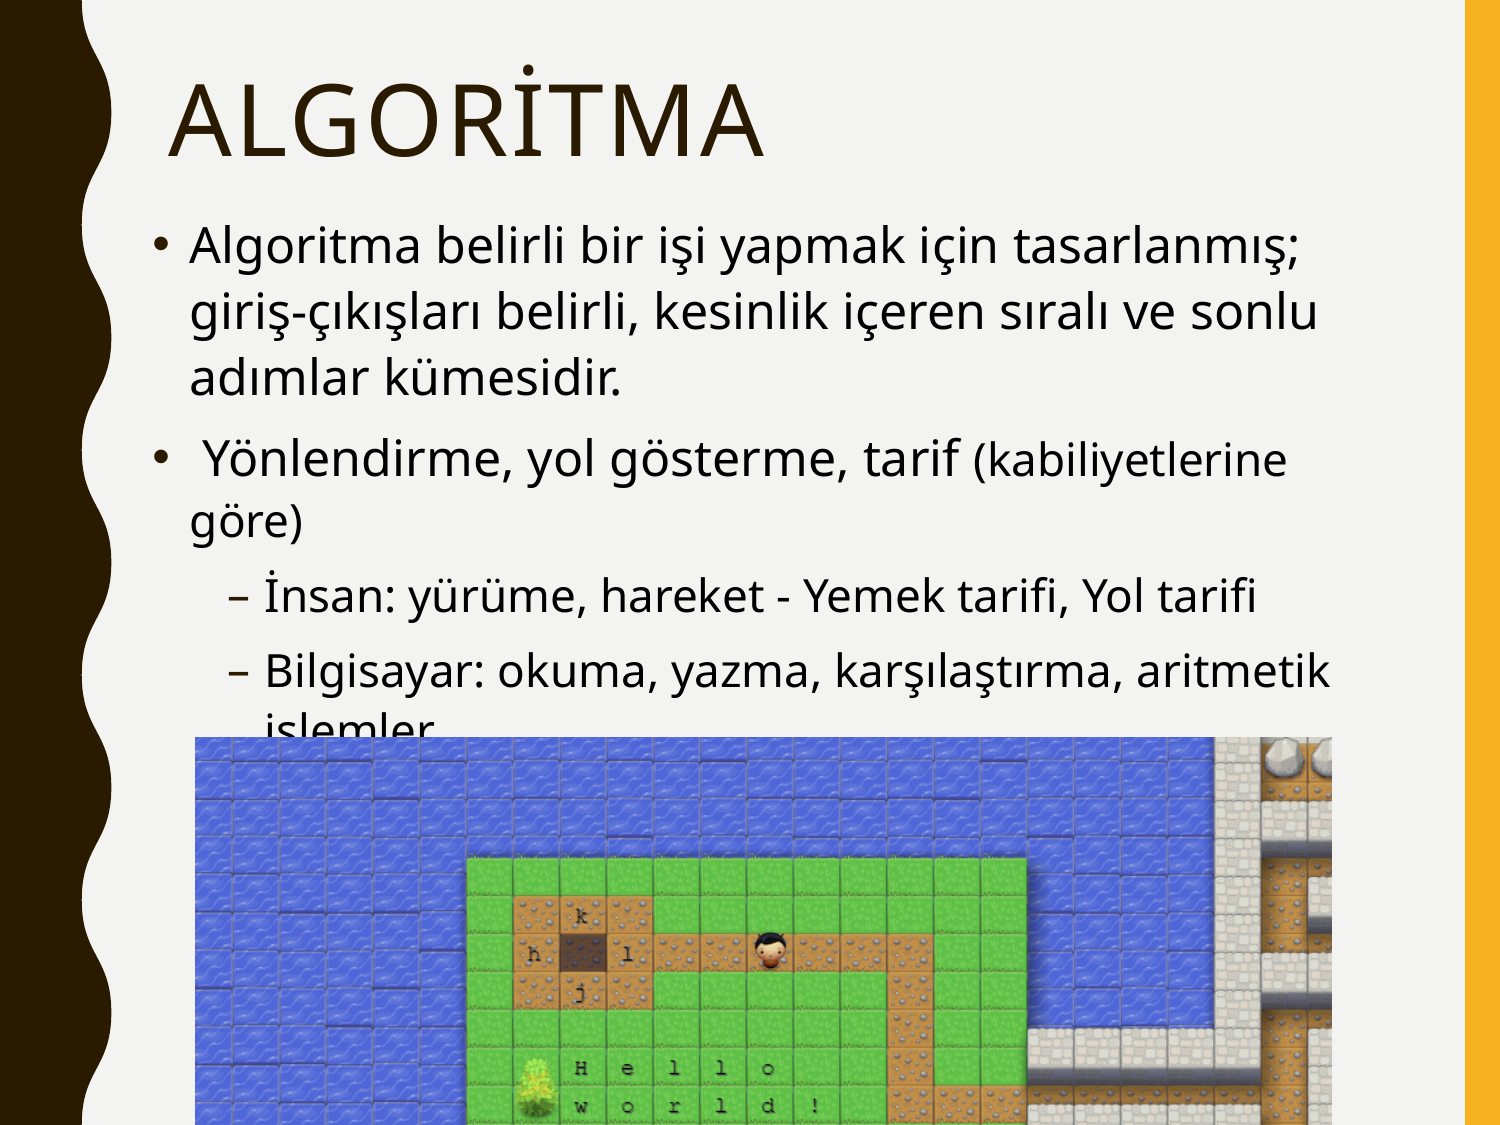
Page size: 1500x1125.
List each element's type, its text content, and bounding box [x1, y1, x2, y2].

title Algoritma [154, 62, 1407, 308]
picture [195, 737, 1332, 1125]
list Algoritma belirli bir işi yapmak için tasarlanmış; giriş-çıkışları belirli, kesinlik içeren sıralı ve sonlu adımlar kümesidir. Yönlendirme, yol gösterme, tarif (kabiliyetlerine göre) İnsan: yürüme, hareket - Yemek tarifi, Yol tarifi Bilgisayar: okuma, yazma, karşılaştırma, aritmetik işlemler [137, 200, 1390, 913]
